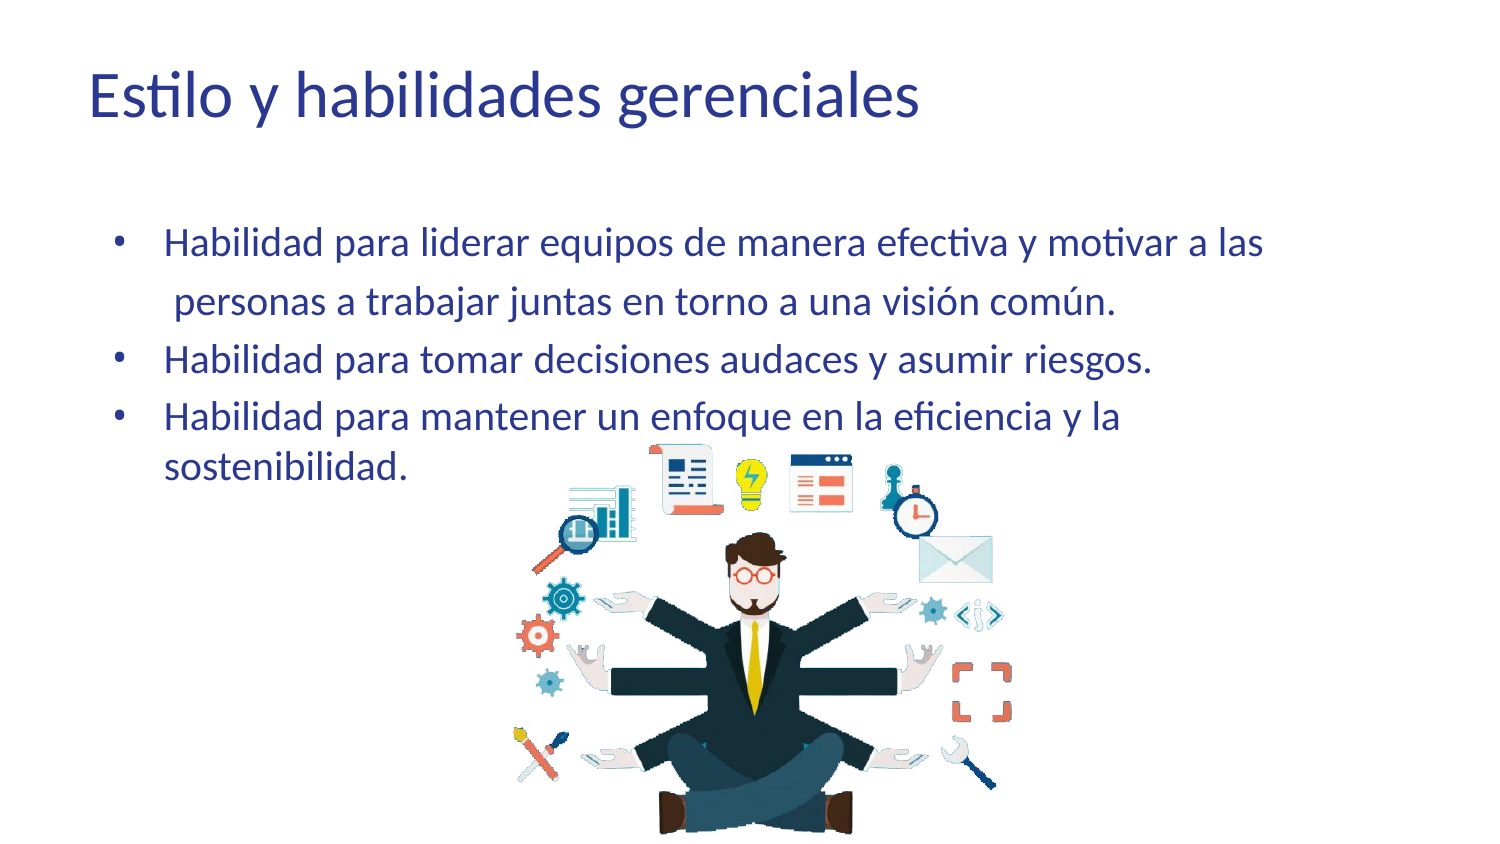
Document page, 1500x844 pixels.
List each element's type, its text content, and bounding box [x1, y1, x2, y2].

title Estilo y habilidades gerenciales [86, 48, 927, 192]
picture [498, 421, 1030, 844]
text_box Habilidad para liderar equipos de manera efectiva y motivar a las personas a trabajar juntas en torno a una visión común. Habilidad para tomar decisiones audaces y asumir riesgos. Habilidad para mantener un enfoque en la eficiencia y la sostenibilidad. [109, 204, 1386, 490]
